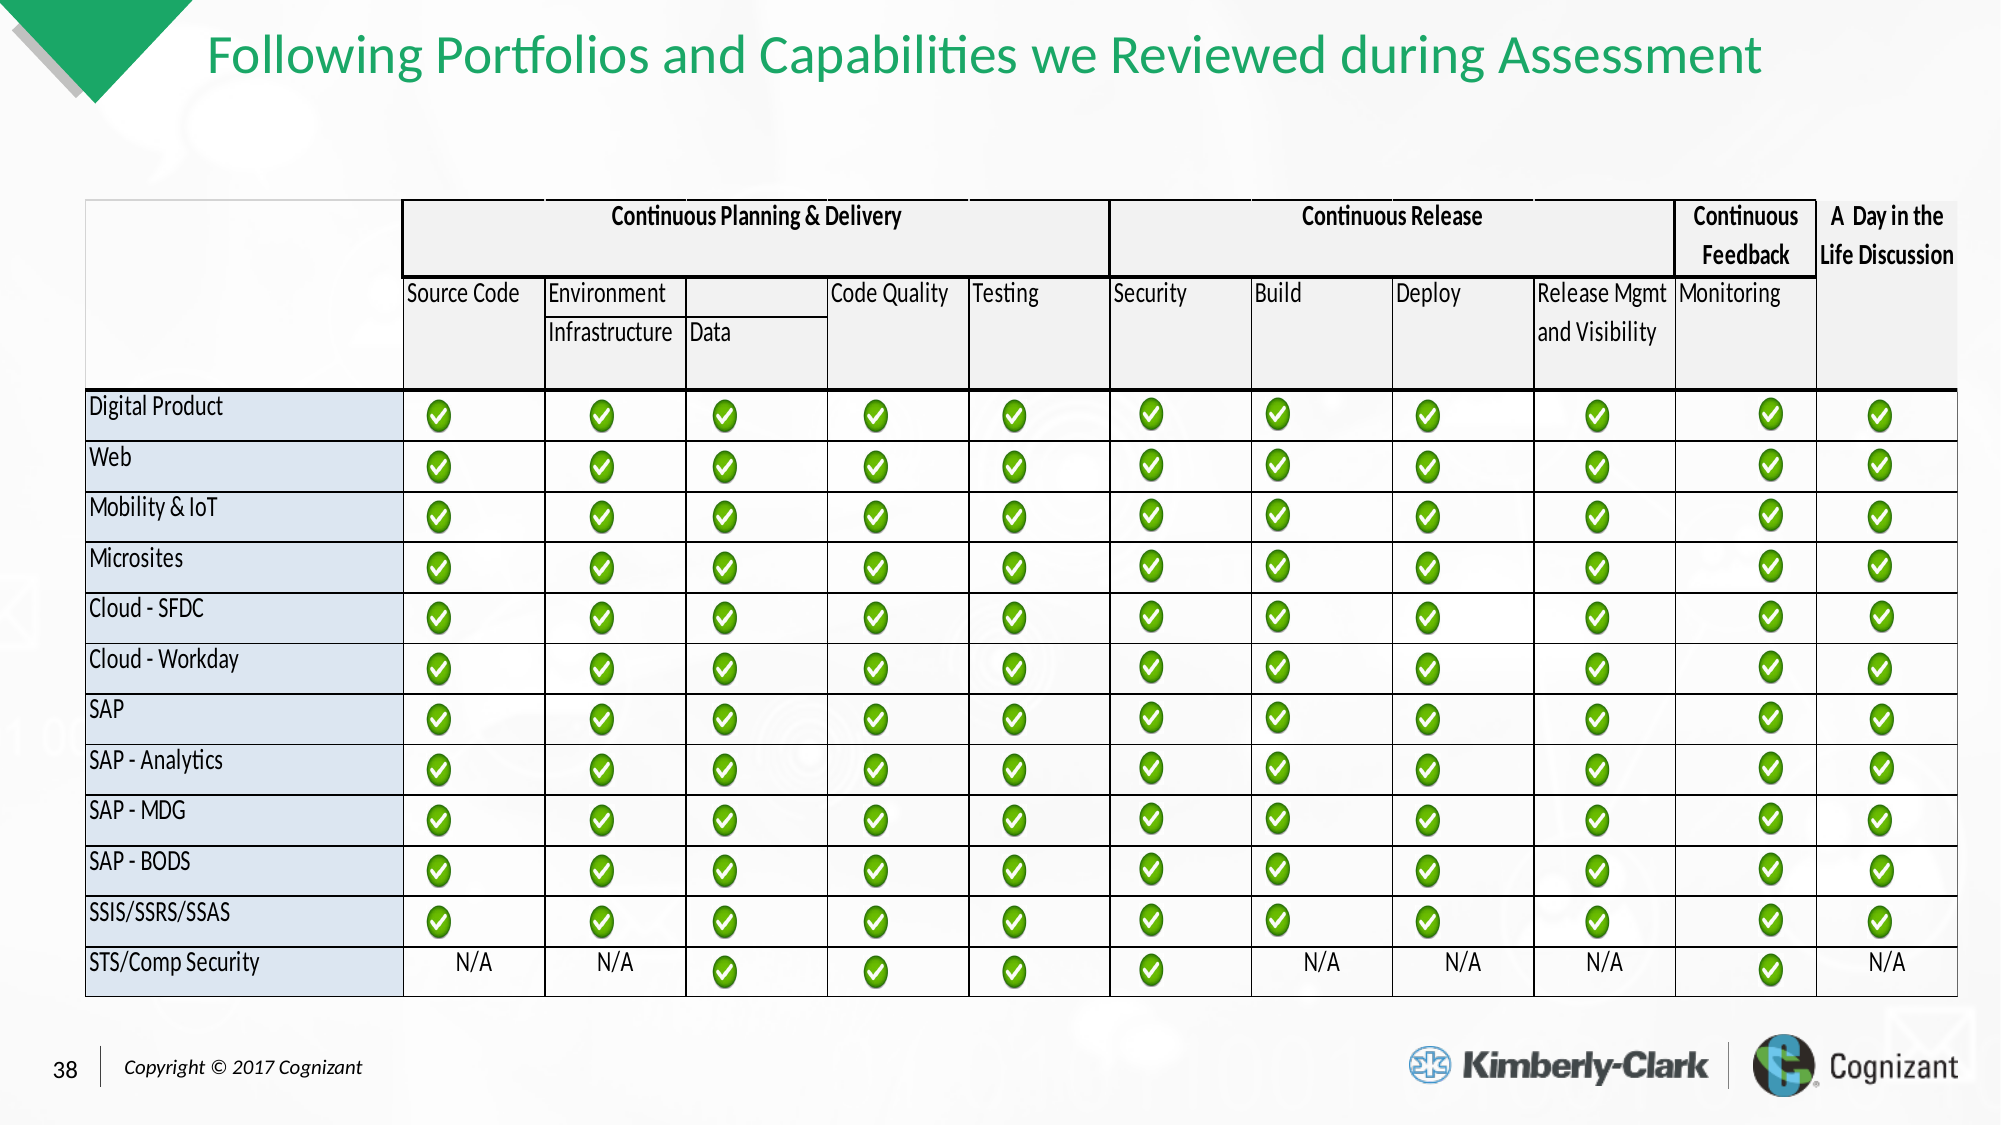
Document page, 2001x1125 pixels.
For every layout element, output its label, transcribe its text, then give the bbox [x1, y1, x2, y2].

title Following Portfolios and Capabilities we Reviewed during Assessment [192, 13, 1958, 98]
picture [1753, 1034, 1958, 1097]
picture [84, 199, 1958, 997]
picture [1409, 1046, 1709, 1086]
